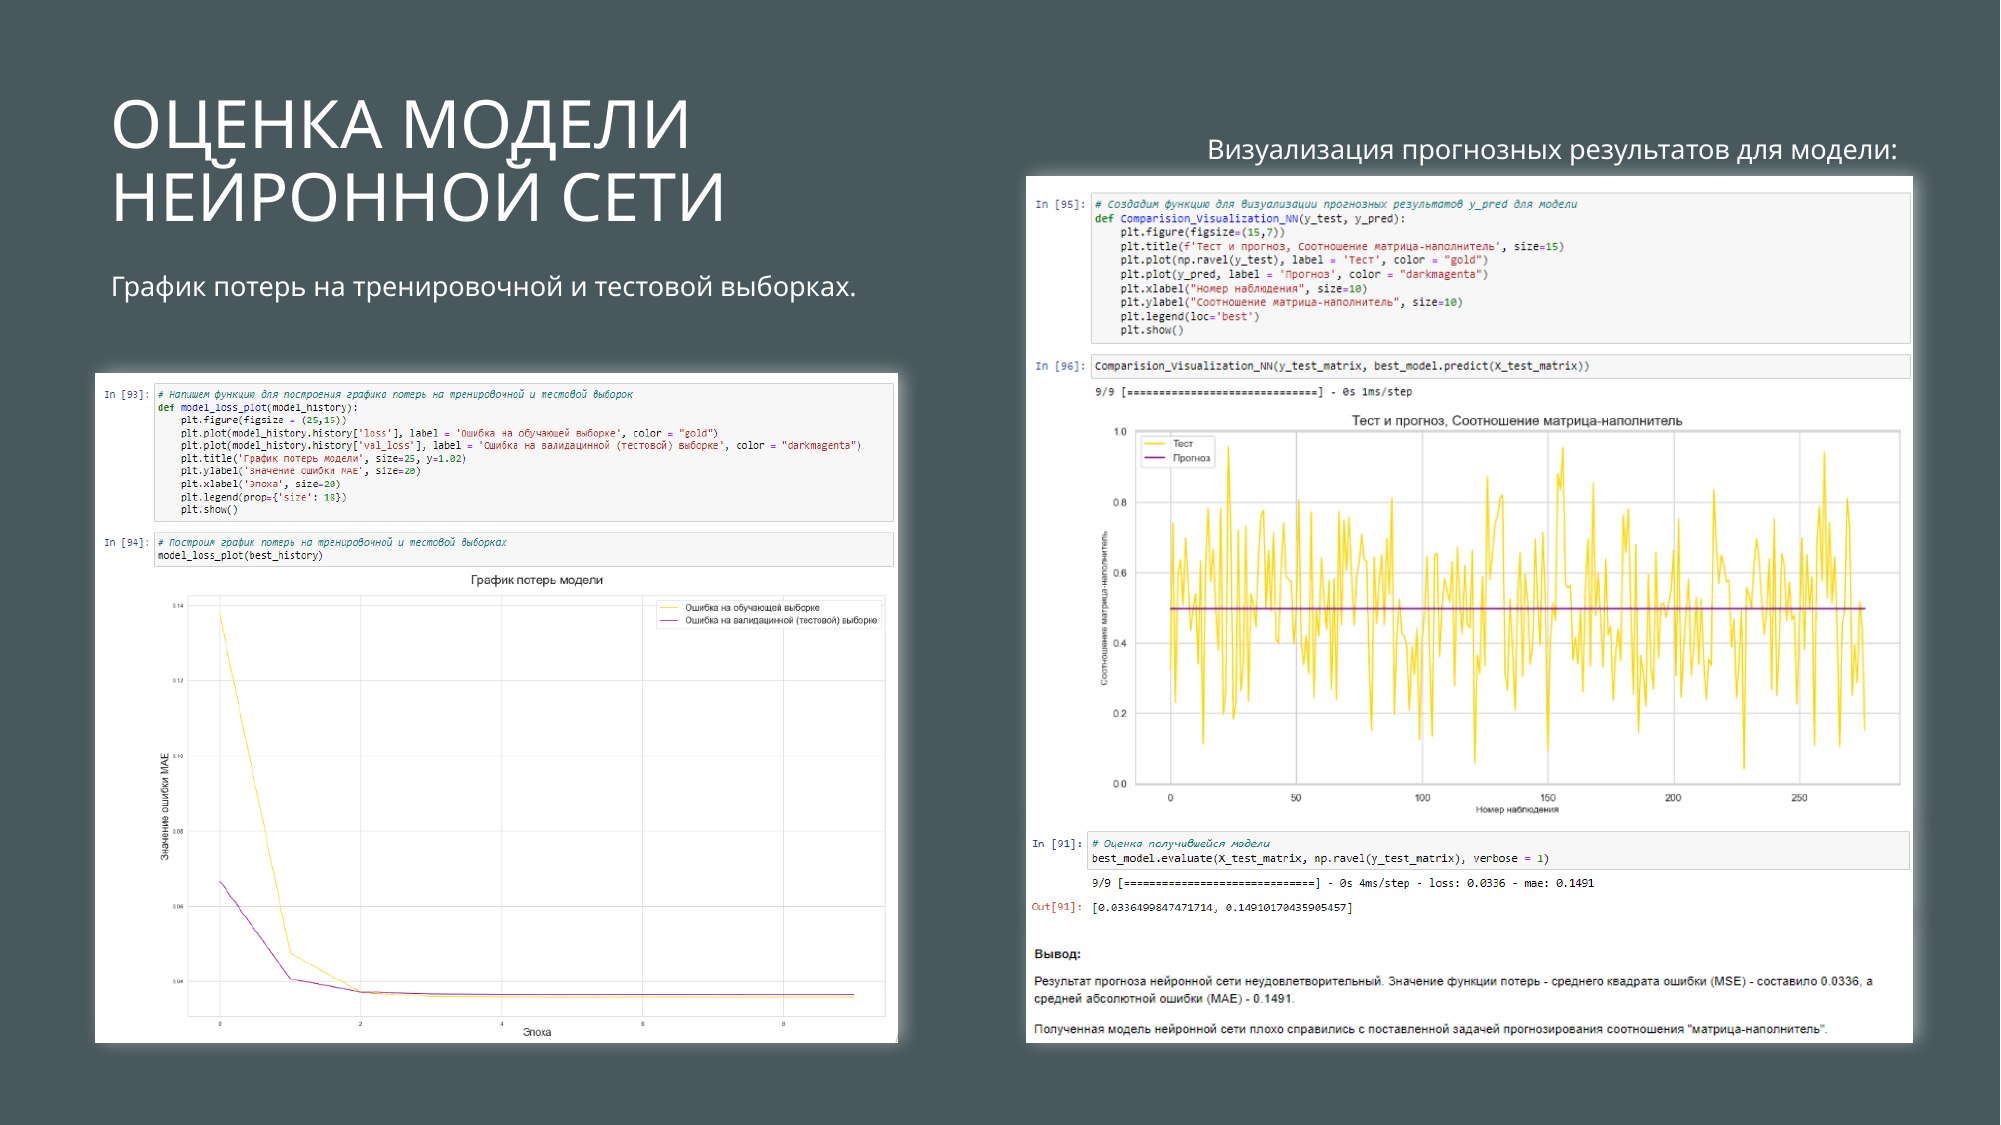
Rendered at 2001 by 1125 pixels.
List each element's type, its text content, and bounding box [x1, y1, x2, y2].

text_box Визуализация прогнозных результатов для модели: [897, 118, 1913, 177]
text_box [1025, 175, 1913, 1043]
picture [95, 373, 898, 1043]
text_box График потерь на тренировочной и тестовой выборках. [95, 255, 898, 343]
title ОЦЕНКА МОДЕЛИ НЕЙРОННОЙ СЕТИ [95, 82, 747, 244]
